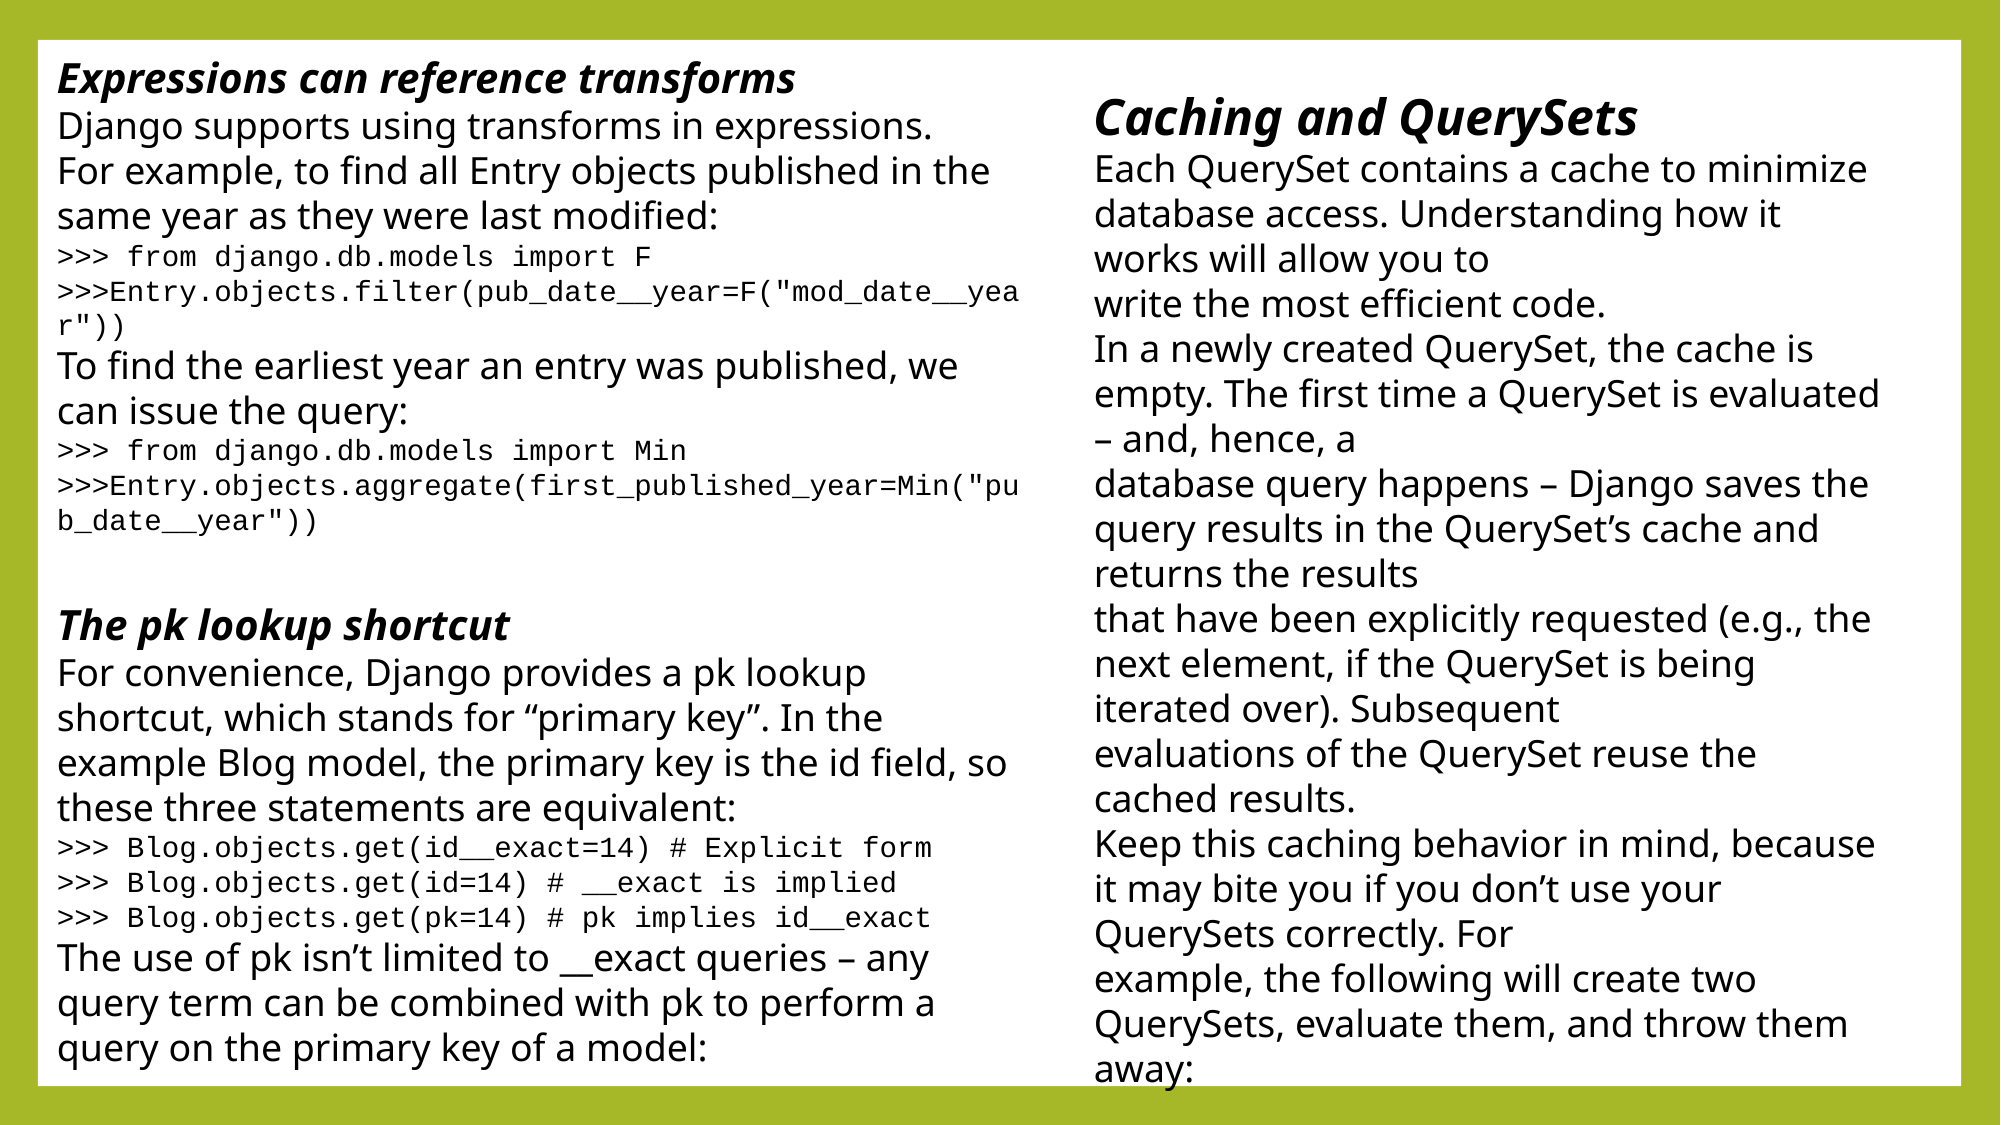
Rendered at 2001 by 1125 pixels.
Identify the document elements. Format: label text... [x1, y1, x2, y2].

text_box Caching and QuerySets Each QuerySet contains a cache to minimize database access. Understanding how it works will allow you to write the most efficient code. In a newly created QuerySet, the cache is empty. The first time a QuerySet is evaluated – and, hence, a database query happens – Django saves the query results in the QuerySet’s cache and returns the results that have been explicitly requested (e.g., the next element, if the QuerySet is being iterated over). Subsequent evaluations of the QuerySet reuse the cached results. Keep this caching behavior in mind, because it may bite you if you don’t use your QuerySets correctly. For example, the following will create two QuerySets, evaluate them, and throw them away: [1078, 77, 1898, 1098]
text_box The pk lookup shortcut For convenience, Django provides a pk lookup shortcut, which stands for “primary key”. In the example Blog model, the primary key is the id field, so these three statements are equivalent: >>> Blog.objects.get(id__exact=14) # Explicit form >>> Blog.objects.get(id=14) # __exact is implied >>> Blog.objects.get(pk=14) # pk implies id__exact The use of pk isn’t limited to __exact queries – any query term can be combined with pk to perform a query on the primary key of a model: [42, 591, 1043, 1077]
text_box Expressions can reference transforms Django supports using transforms in expressions. For example, to find all Entry objects published in the same year as they were last modified: >>> from django.db.models import F >>>Entry.objects.filter(pub_date__year=F("mod_date__year")) To find the earliest year an entry was published, we can issue the query: >>> from django.db.models import Min >>>Entry.objects.aggregate(first_published_year=Min("pub_date__year")) [42, 44, 1043, 544]
